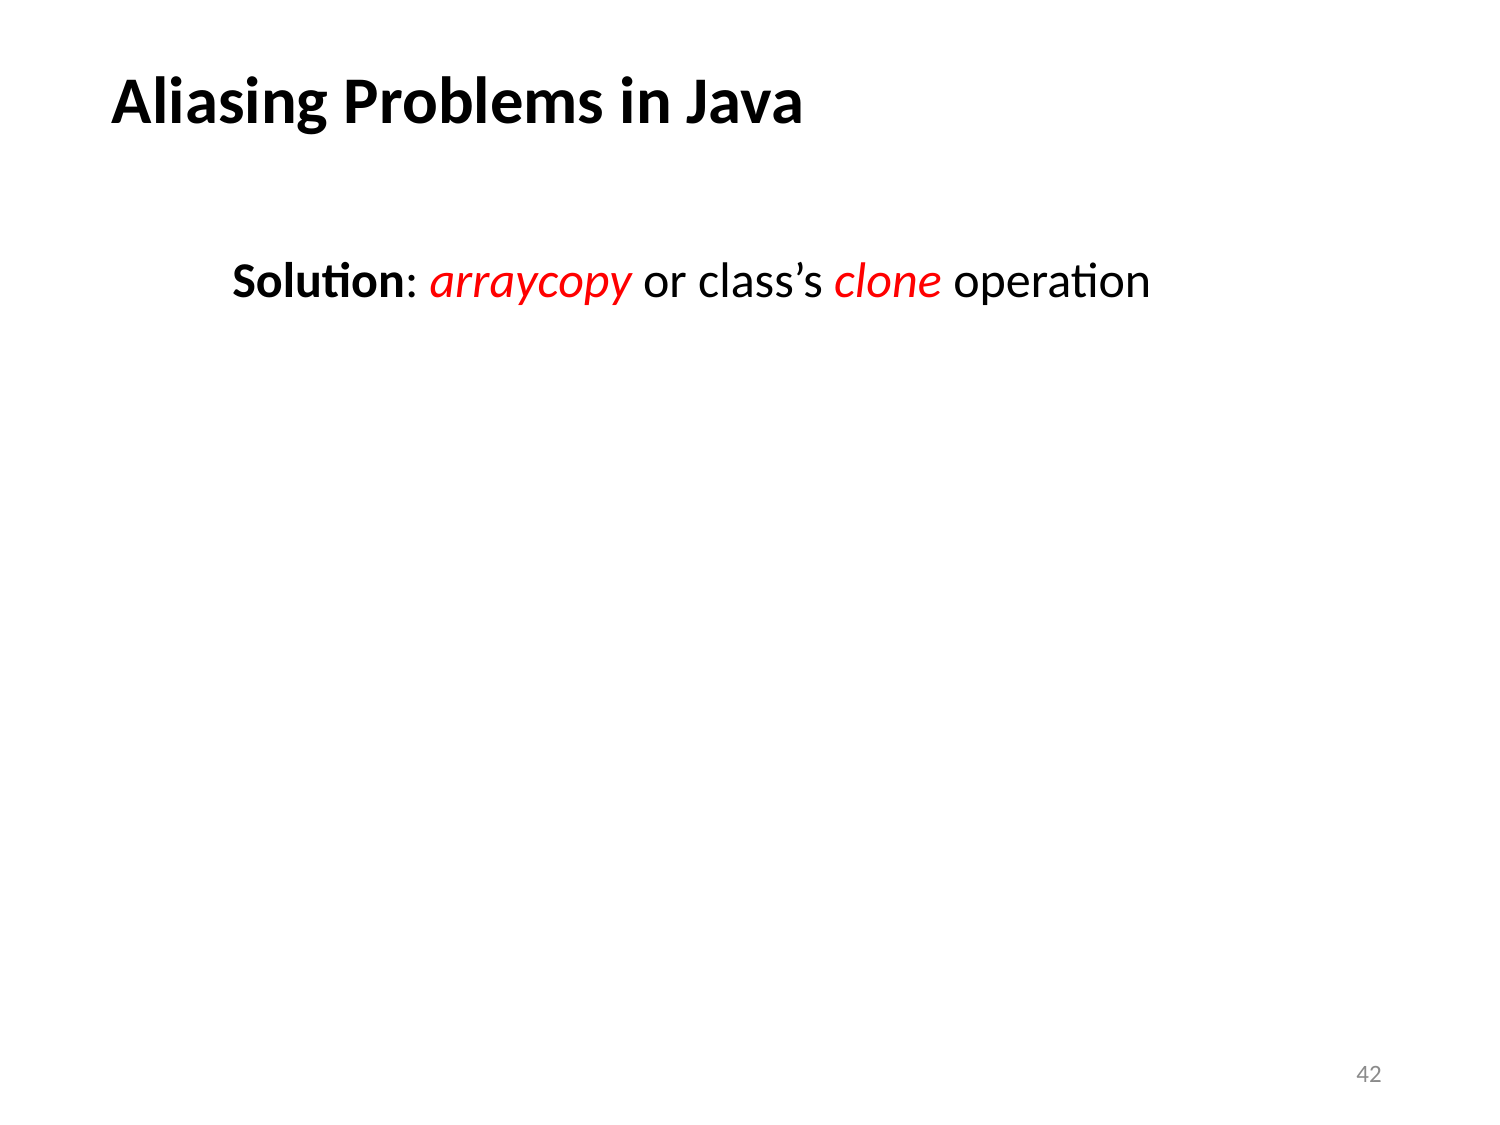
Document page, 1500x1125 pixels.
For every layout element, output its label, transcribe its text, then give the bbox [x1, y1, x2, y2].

text_box Solution: arraycopy or class’s clone operation [217, 239, 1480, 315]
text_box Aliasing Problems in Java [97, 49, 937, 145]
slide_number 42 [1059, 1042, 1397, 1103]
